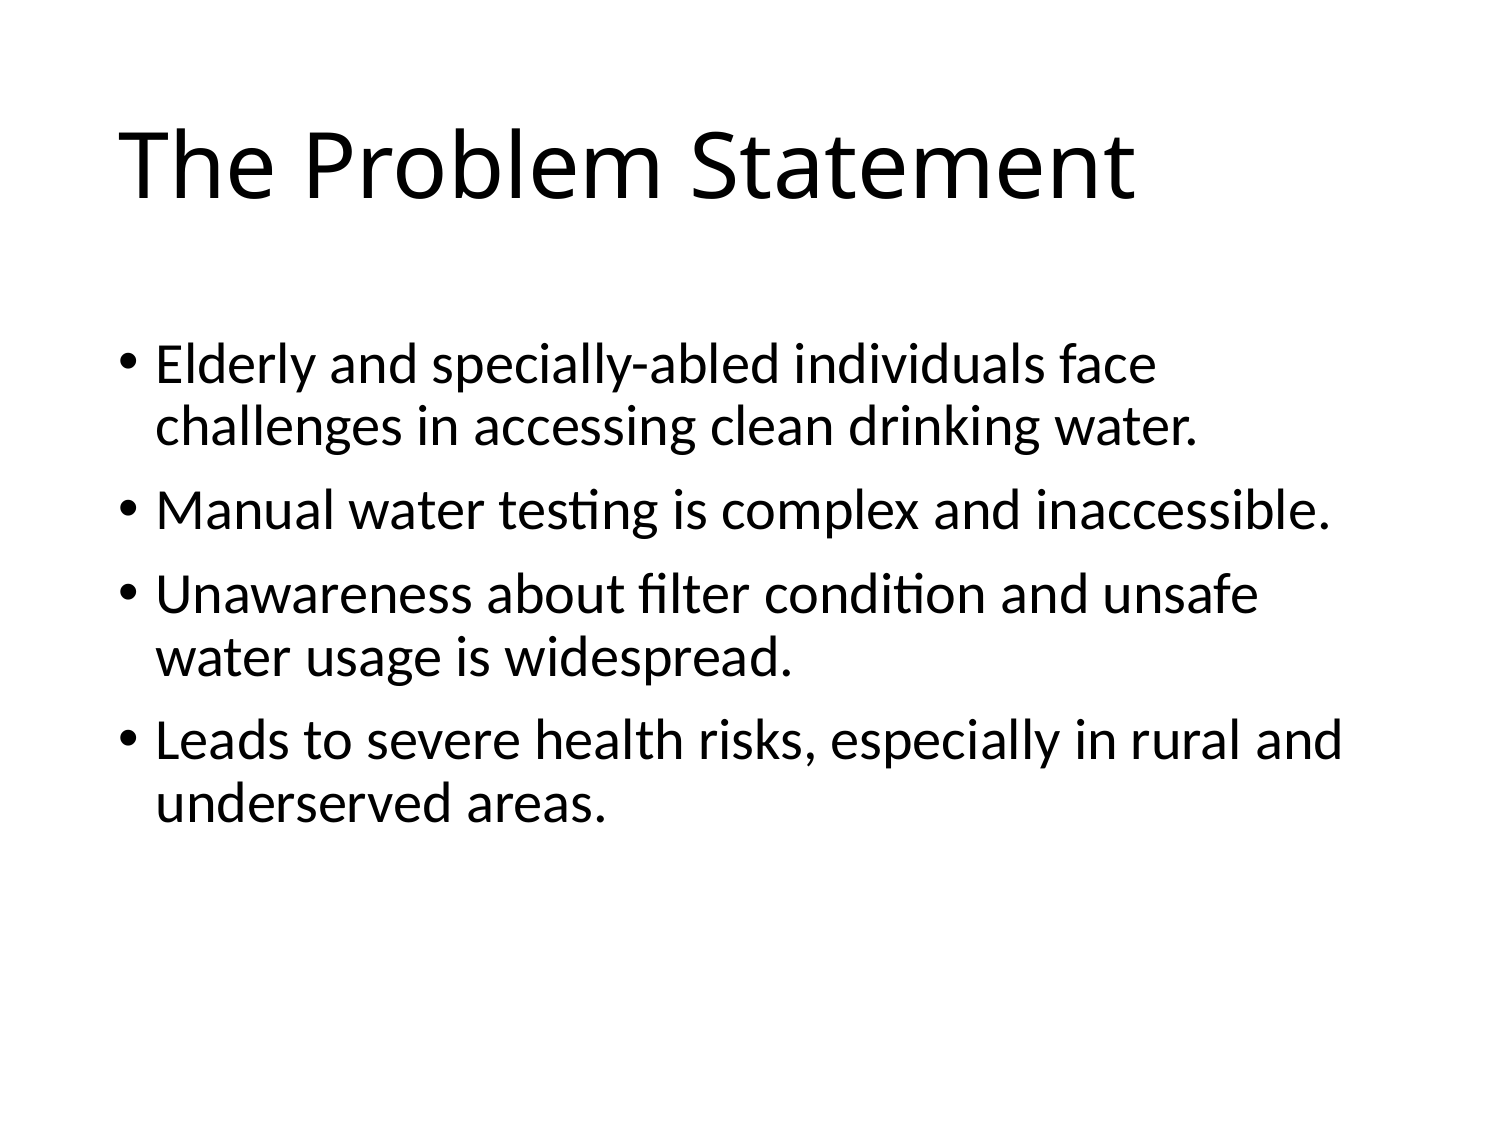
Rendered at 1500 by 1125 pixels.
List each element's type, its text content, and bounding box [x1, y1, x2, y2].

title The Problem Statement [103, 59, 1397, 234]
list Elderly and specially-abled individuals face challenges in accessing clean drinking water. Manual water testing is complex and inaccessible. Unawareness about filter condition and unsafe water usage is widespread. Leads to severe health risks, especially in rural and underserved areas. [103, 234, 1397, 949]
